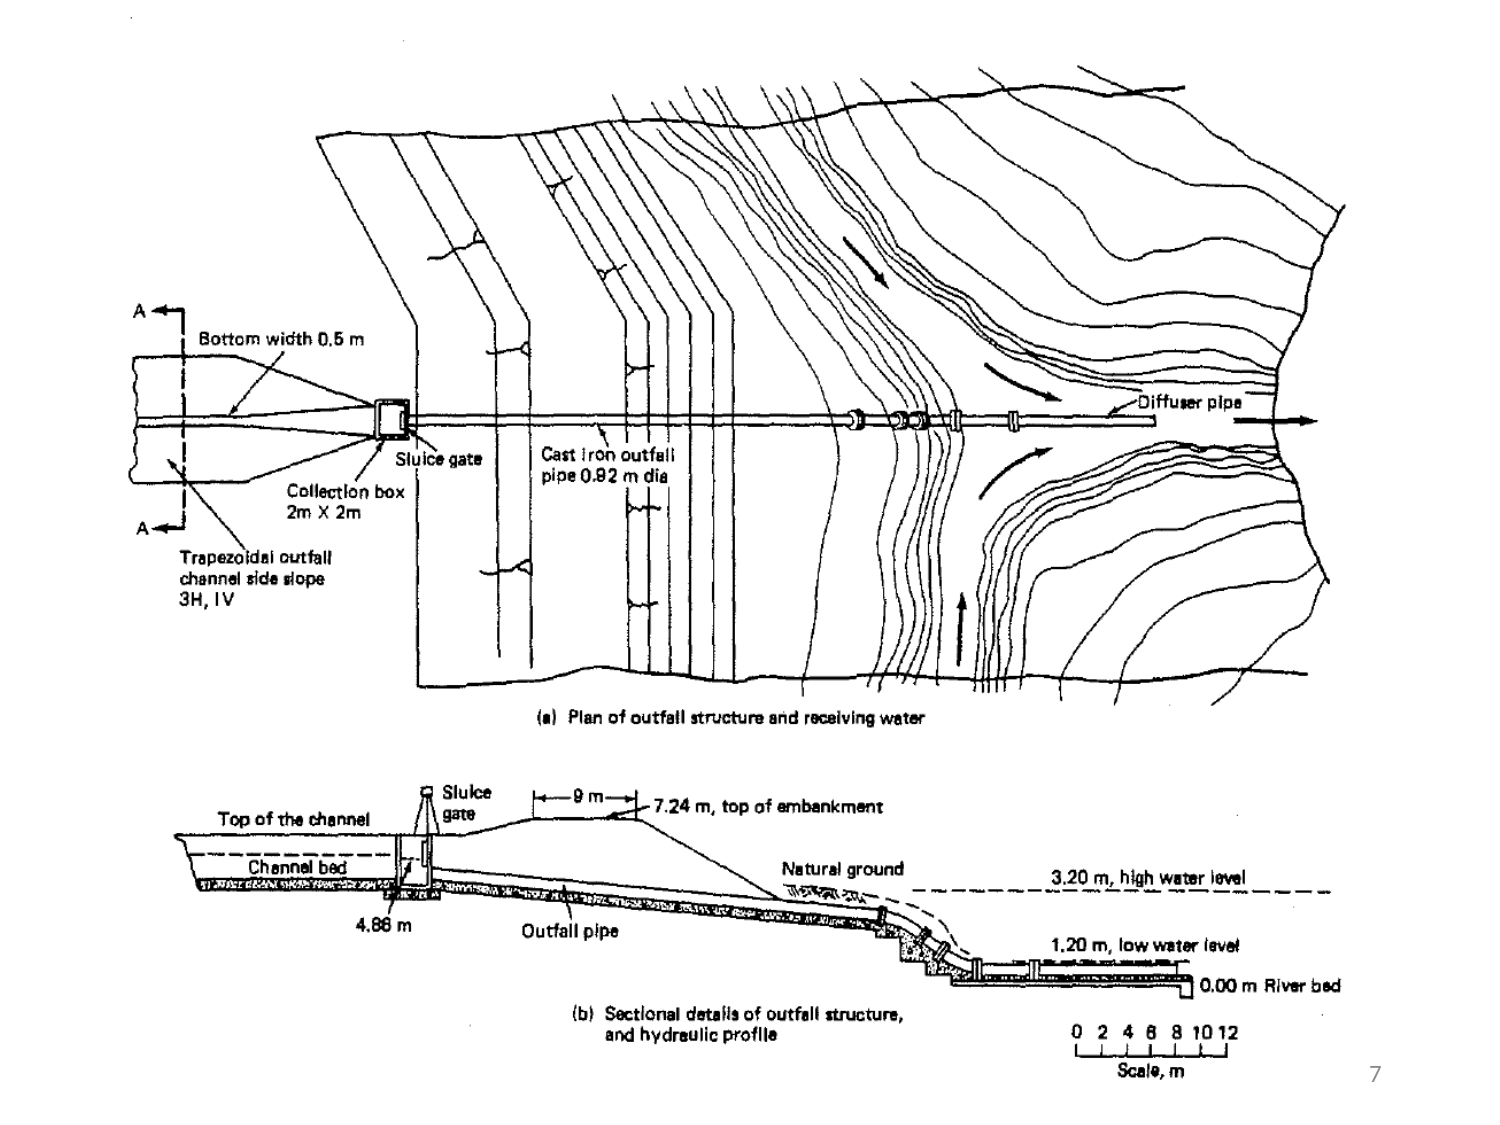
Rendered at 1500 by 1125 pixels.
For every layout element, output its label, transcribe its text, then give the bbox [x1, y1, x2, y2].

picture [101, 0, 1368, 1088]
slide_number 7 [1059, 1042, 1397, 1103]
